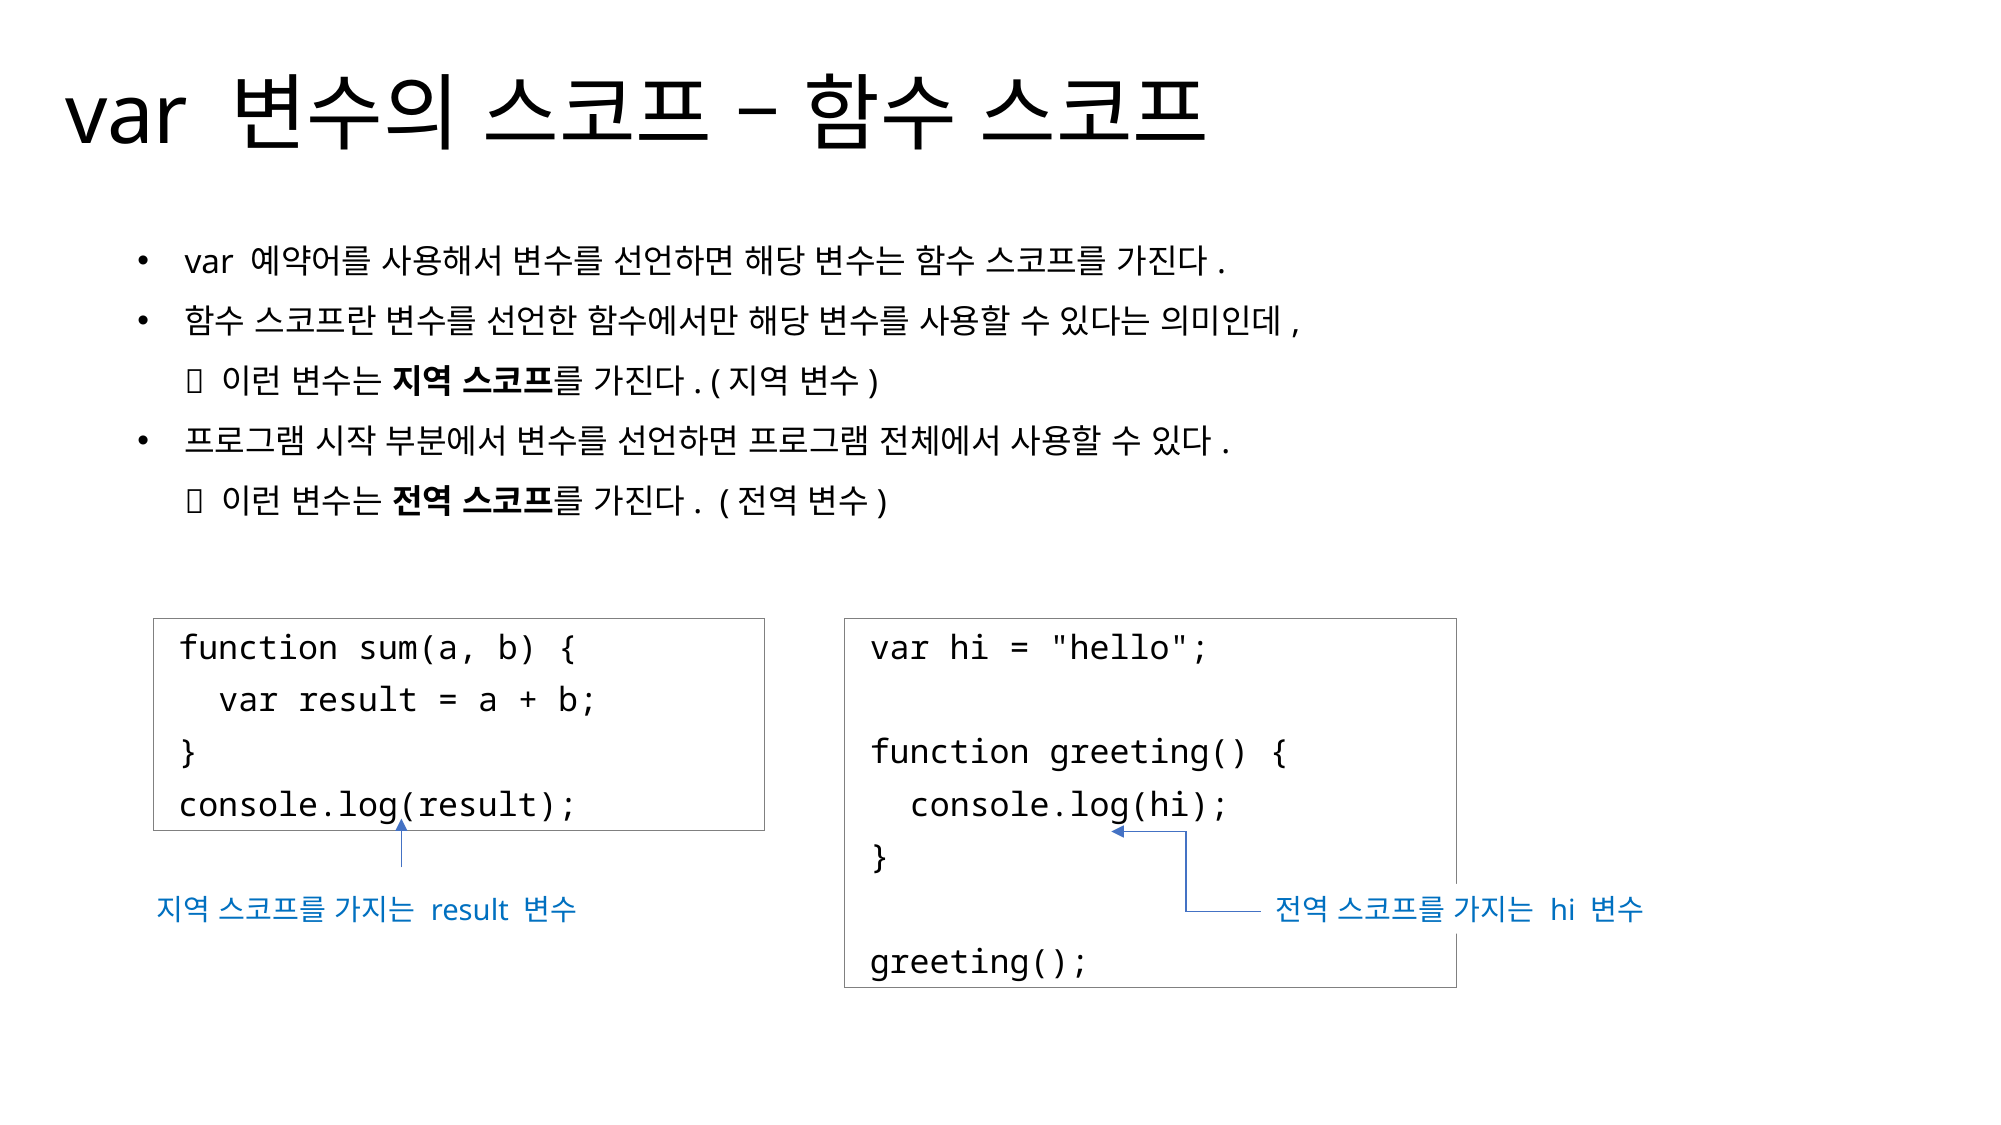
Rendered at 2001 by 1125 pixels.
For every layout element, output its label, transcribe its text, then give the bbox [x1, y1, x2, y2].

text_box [1111, 831, 1261, 912]
text_box var hi = "hello"; function greeting() { console.log(hi); } greeting(); [844, 618, 1457, 988]
text_box function sum(a, b) { var result = a + b; } console.log(result); [153, 618, 765, 831]
text_box var 변수의 스코프 – 함수 스코프 [50, 52, 1399, 168]
text_box 전역 스코프를 가지는 hi 변수 [1260, 883, 1752, 934]
text_box 지역 스코프를 가지는 result 변수 [141, 883, 740, 934]
text_box var 예약어를 사용해서 변수를 선언하면 해당 변수는 함수 스코프를 가진다. 함수 스코프란 변수를 선언한 함수에서만 해당 변수를 사용할 수 있다는 의미인데,  이런 변수는 지역 스코프를 가진다. (지역 변수) 프로그램 시작 부분에서 변수를 선언하면 프로그램 전체에서 사용할 수 있다.  이런 변수는 전역 스코프를 가진다. (전역 변수) [122, 213, 1707, 588]
